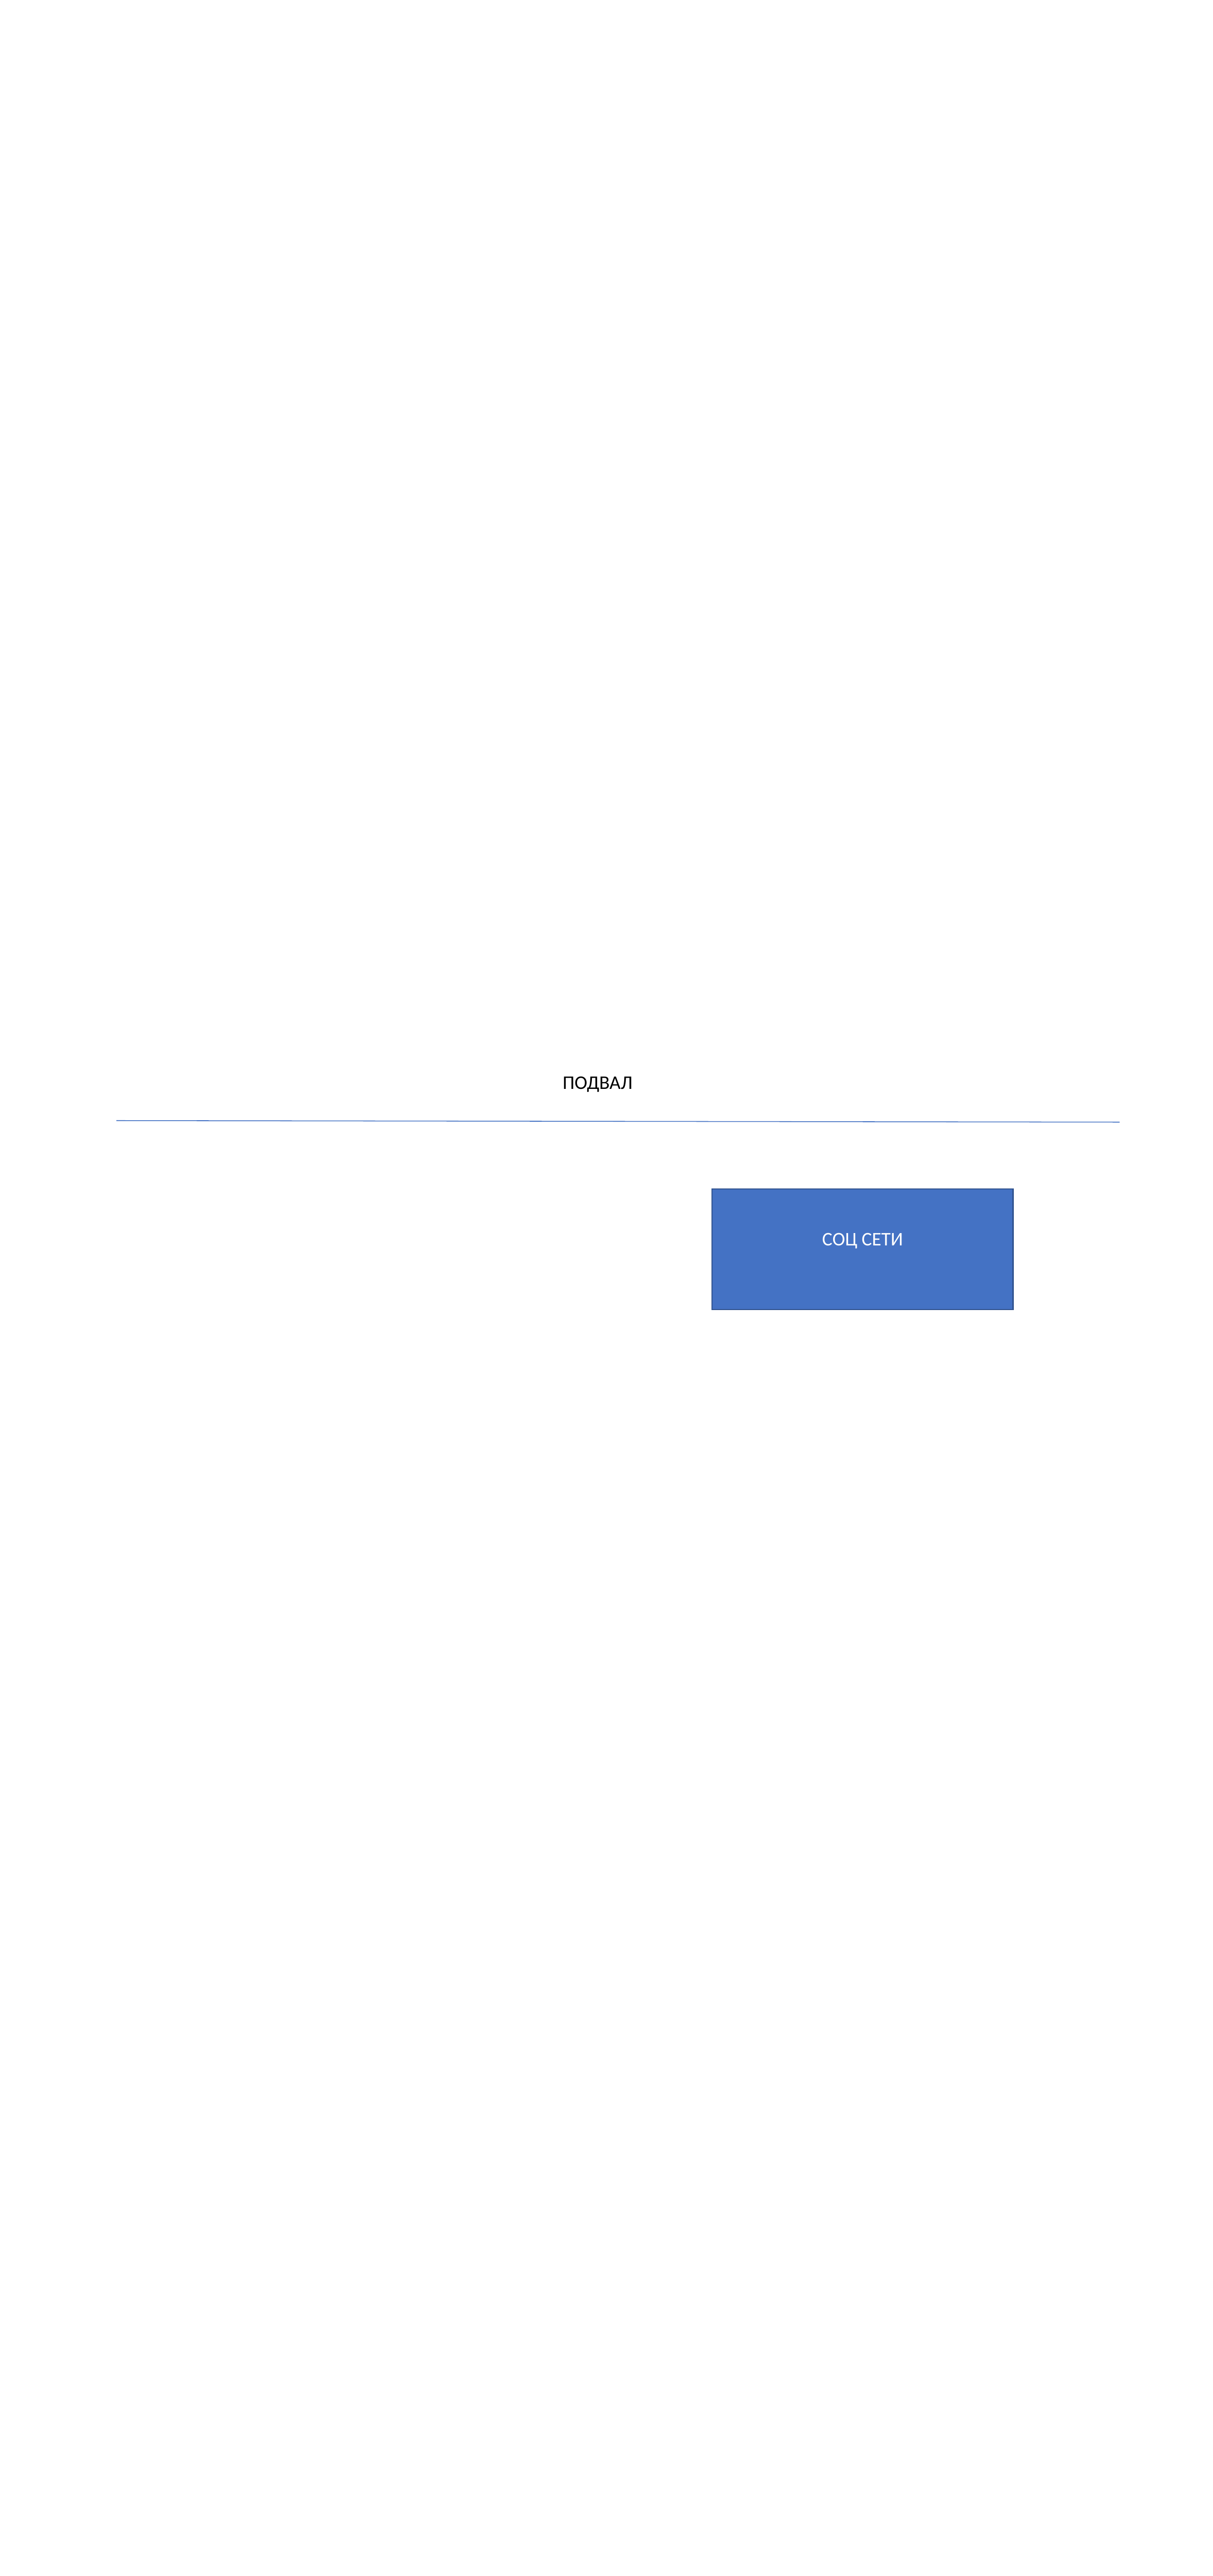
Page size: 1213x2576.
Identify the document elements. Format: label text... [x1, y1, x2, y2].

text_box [116, 1120, 1120, 1122]
text_box СОЦ СЕТИ [712, 1189, 1013, 1310]
text_box ПОДВАЛ [555, 1066, 642, 1097]
